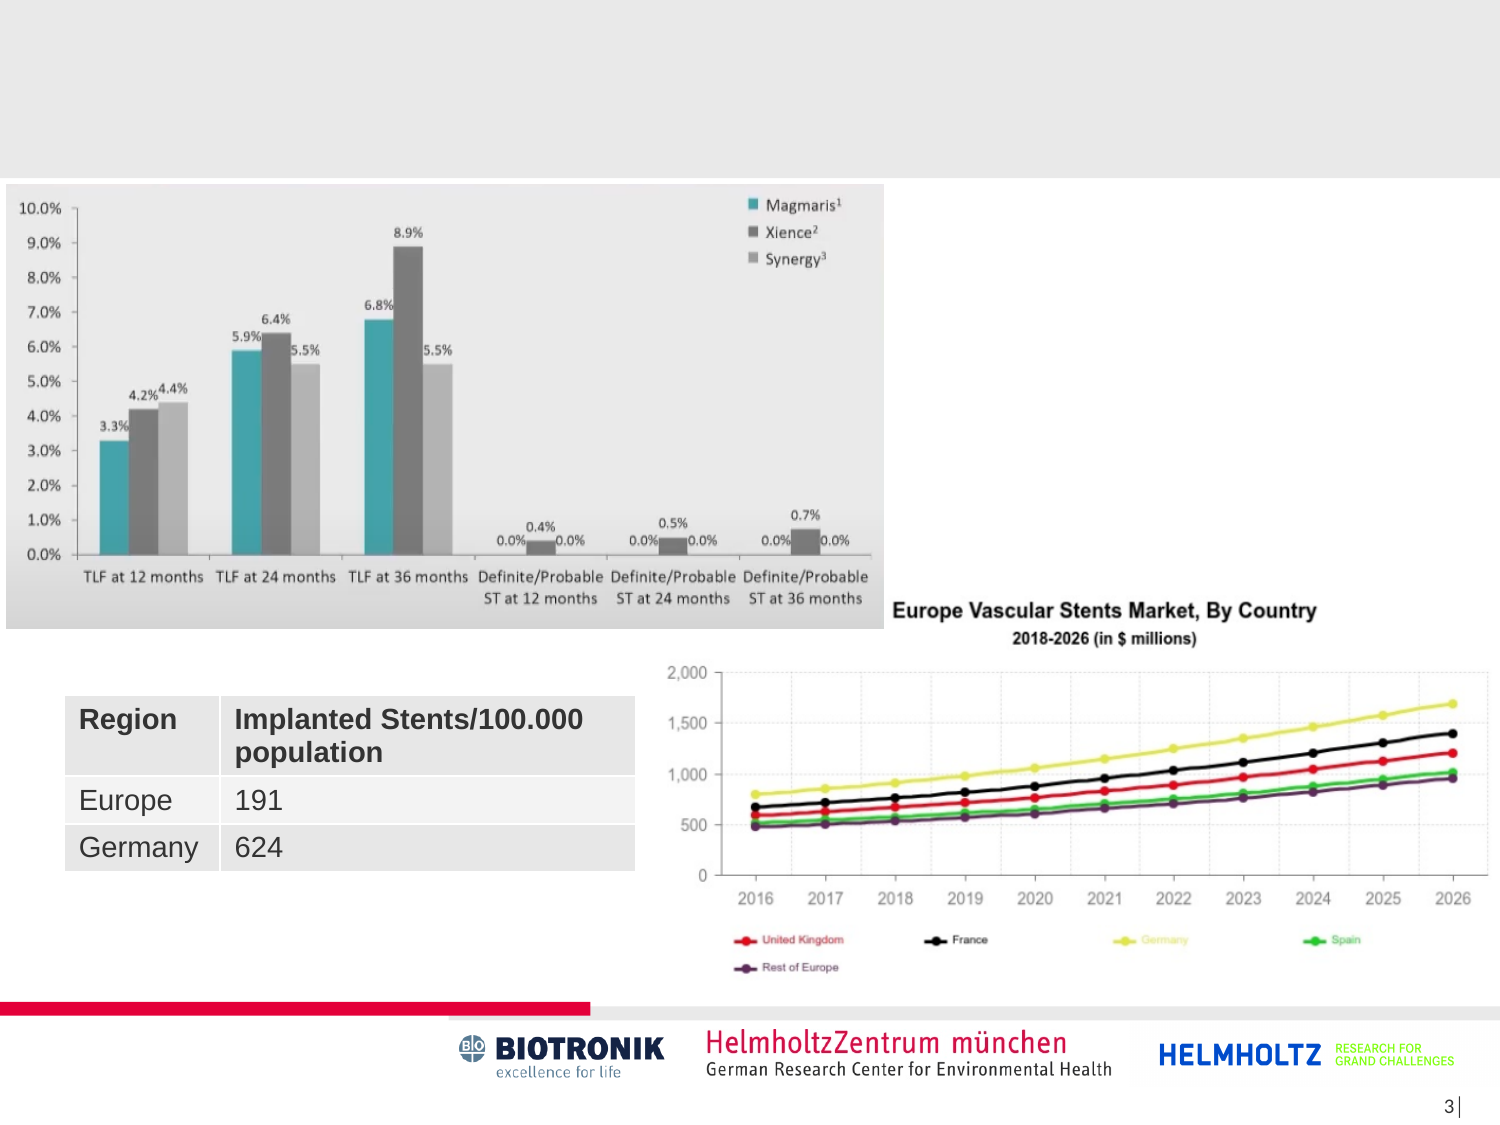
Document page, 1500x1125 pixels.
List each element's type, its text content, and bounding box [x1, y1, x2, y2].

picture [704, 1022, 1500, 1087]
table_cell Germany [65, 825, 219, 871]
picture [5, 184, 1500, 989]
table_header Implanted Stents/100.000 population [221, 696, 633, 775]
table_cell 624 [221, 825, 633, 871]
slide_number 3│ [1336, 1084, 1465, 1125]
picture [455, 1022, 672, 1085]
table_header Region [65, 696, 219, 775]
table_cell 191 [221, 777, 633, 823]
table_cell Europe [65, 777, 219, 823]
